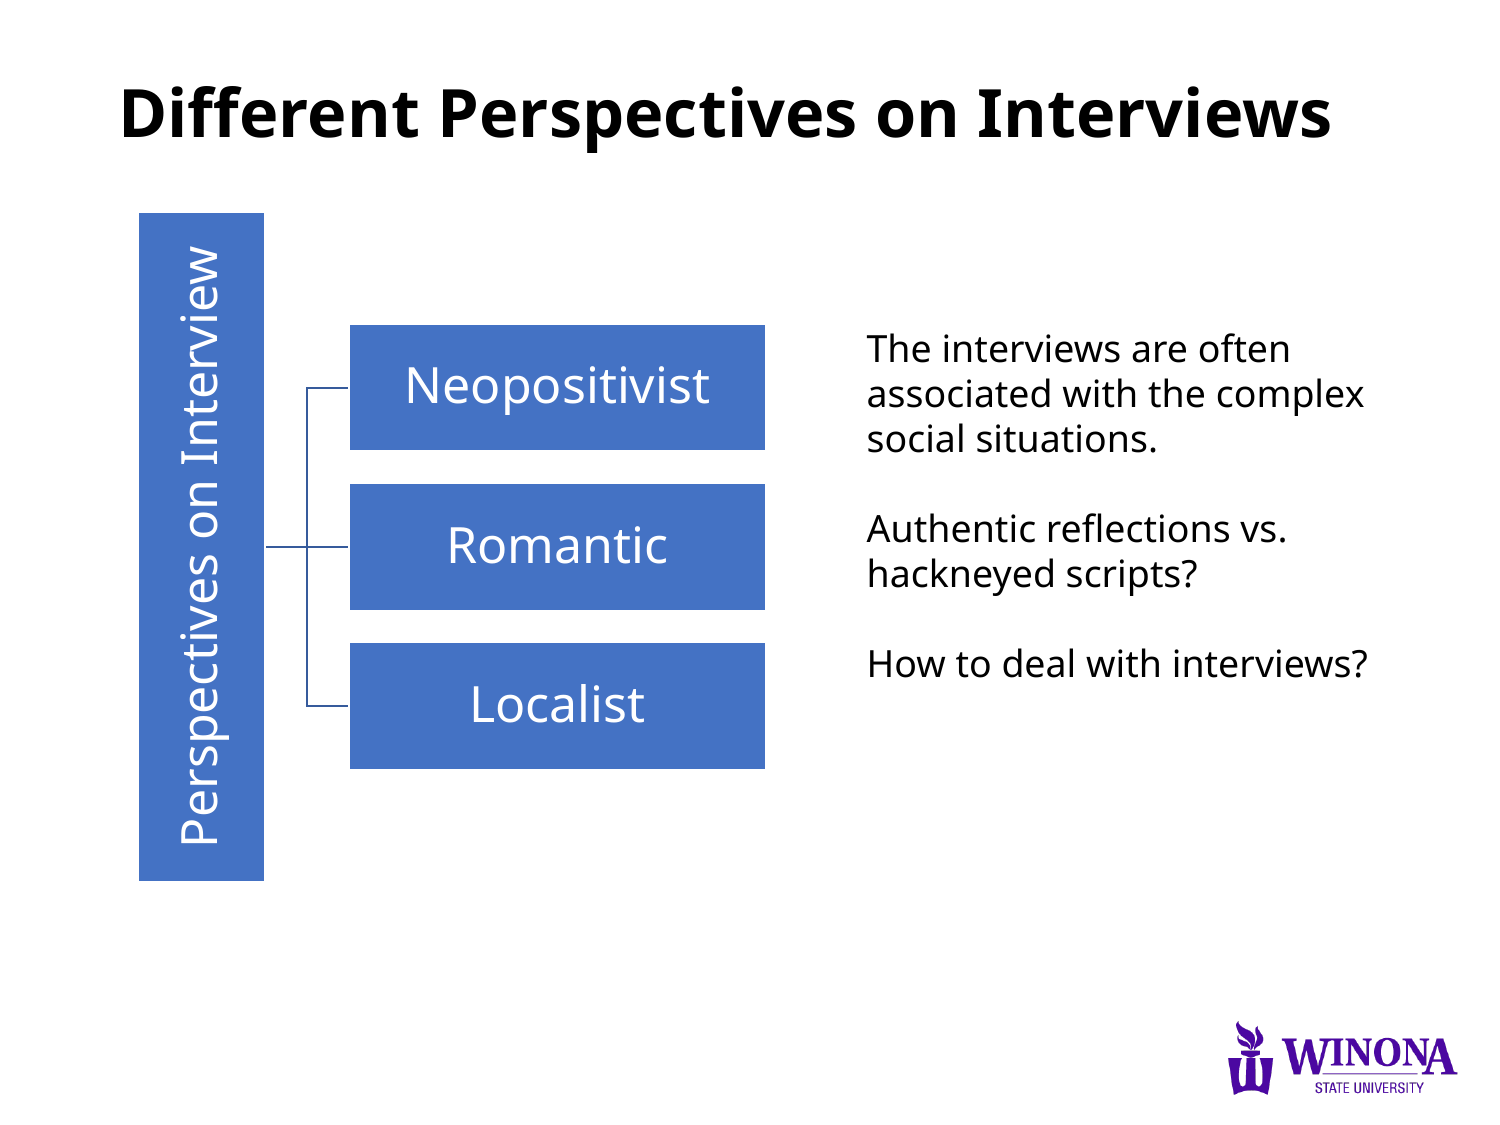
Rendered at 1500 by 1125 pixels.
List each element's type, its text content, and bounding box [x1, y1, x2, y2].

title Different Perspectives on Interviews [103, 59, 1397, 172]
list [103, 211, 801, 882]
picture [1208, 1001, 1476, 1112]
text_box The interviews are often associated with the complex social situations. Authentic reflections vs. hackneyed scripts? How to deal with interviews? [851, 318, 1430, 693]
